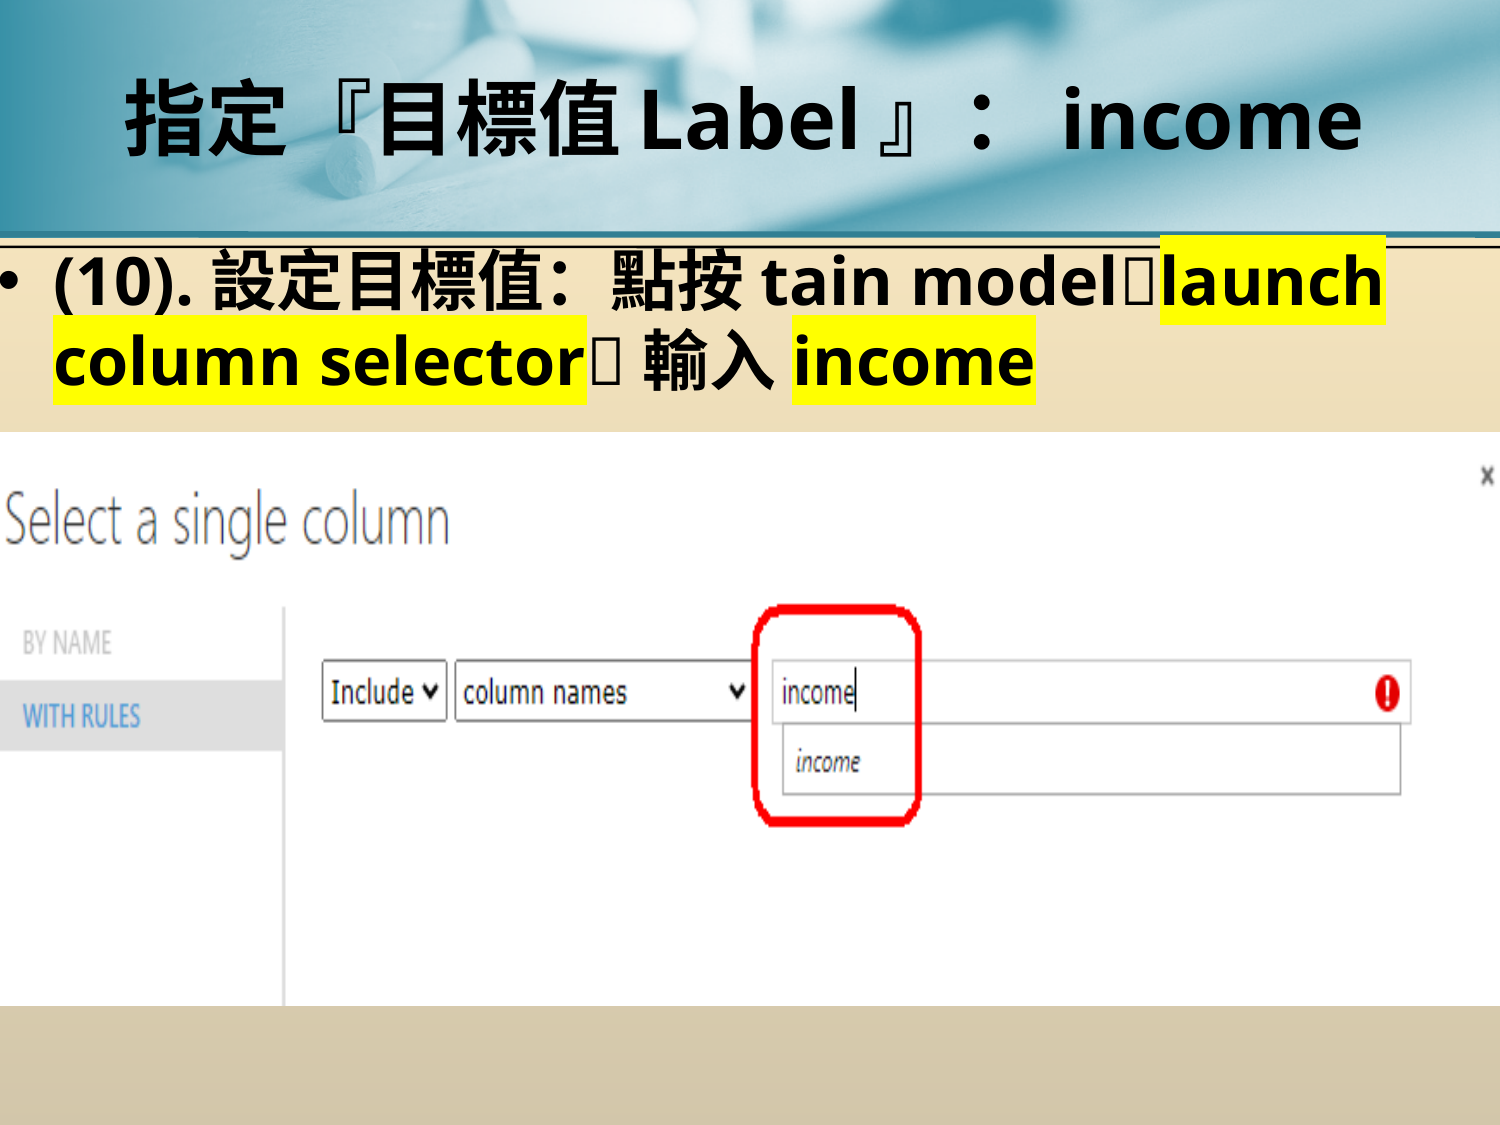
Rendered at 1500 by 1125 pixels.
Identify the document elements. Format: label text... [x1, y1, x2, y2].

list (10).設定目標值：點按tain modellaunch column selector輸入income [0, 231, 1483, 430]
picture [0, 432, 1500, 1006]
title 指定『目標值Label』：income [29, 24, 1459, 209]
